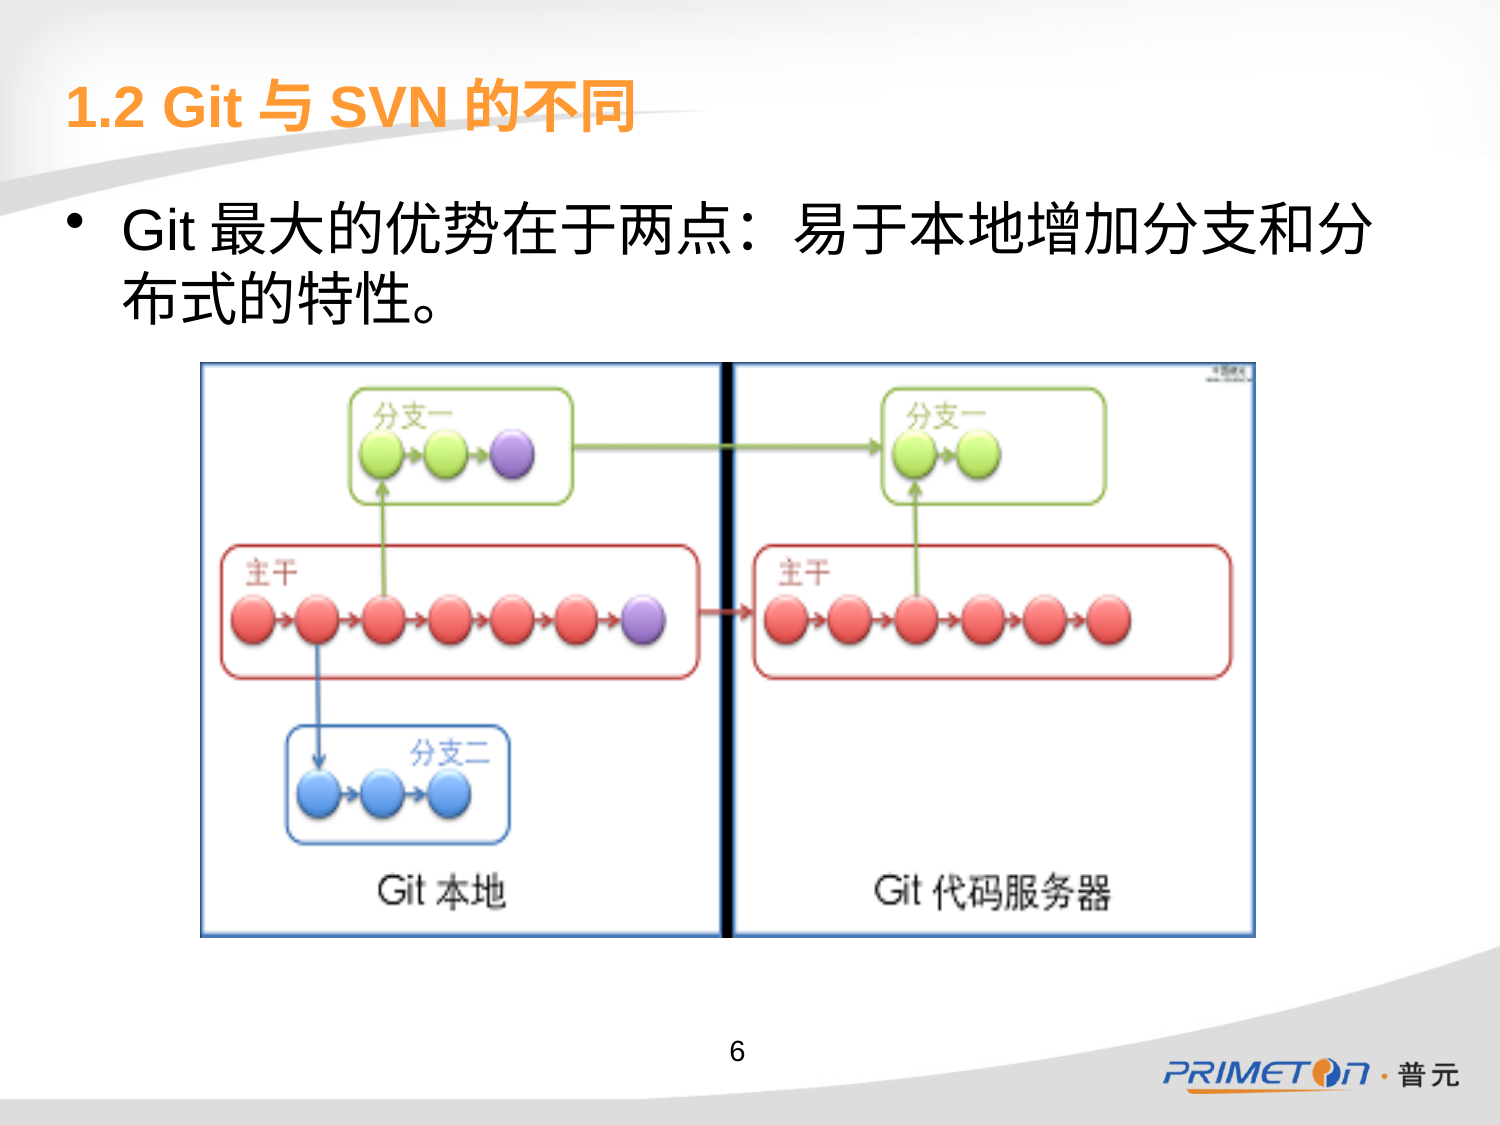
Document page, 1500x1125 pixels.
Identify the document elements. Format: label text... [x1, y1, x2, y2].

slide_number 6 [562, 1024, 913, 1103]
title 1.2 Git与SVN的不同 [49, 57, 1463, 151]
list Git最大的优势在于两点：易于本地增加分支和分布式的特性。 [49, 184, 1426, 1010]
picture [0, 0, 1500, 1125]
